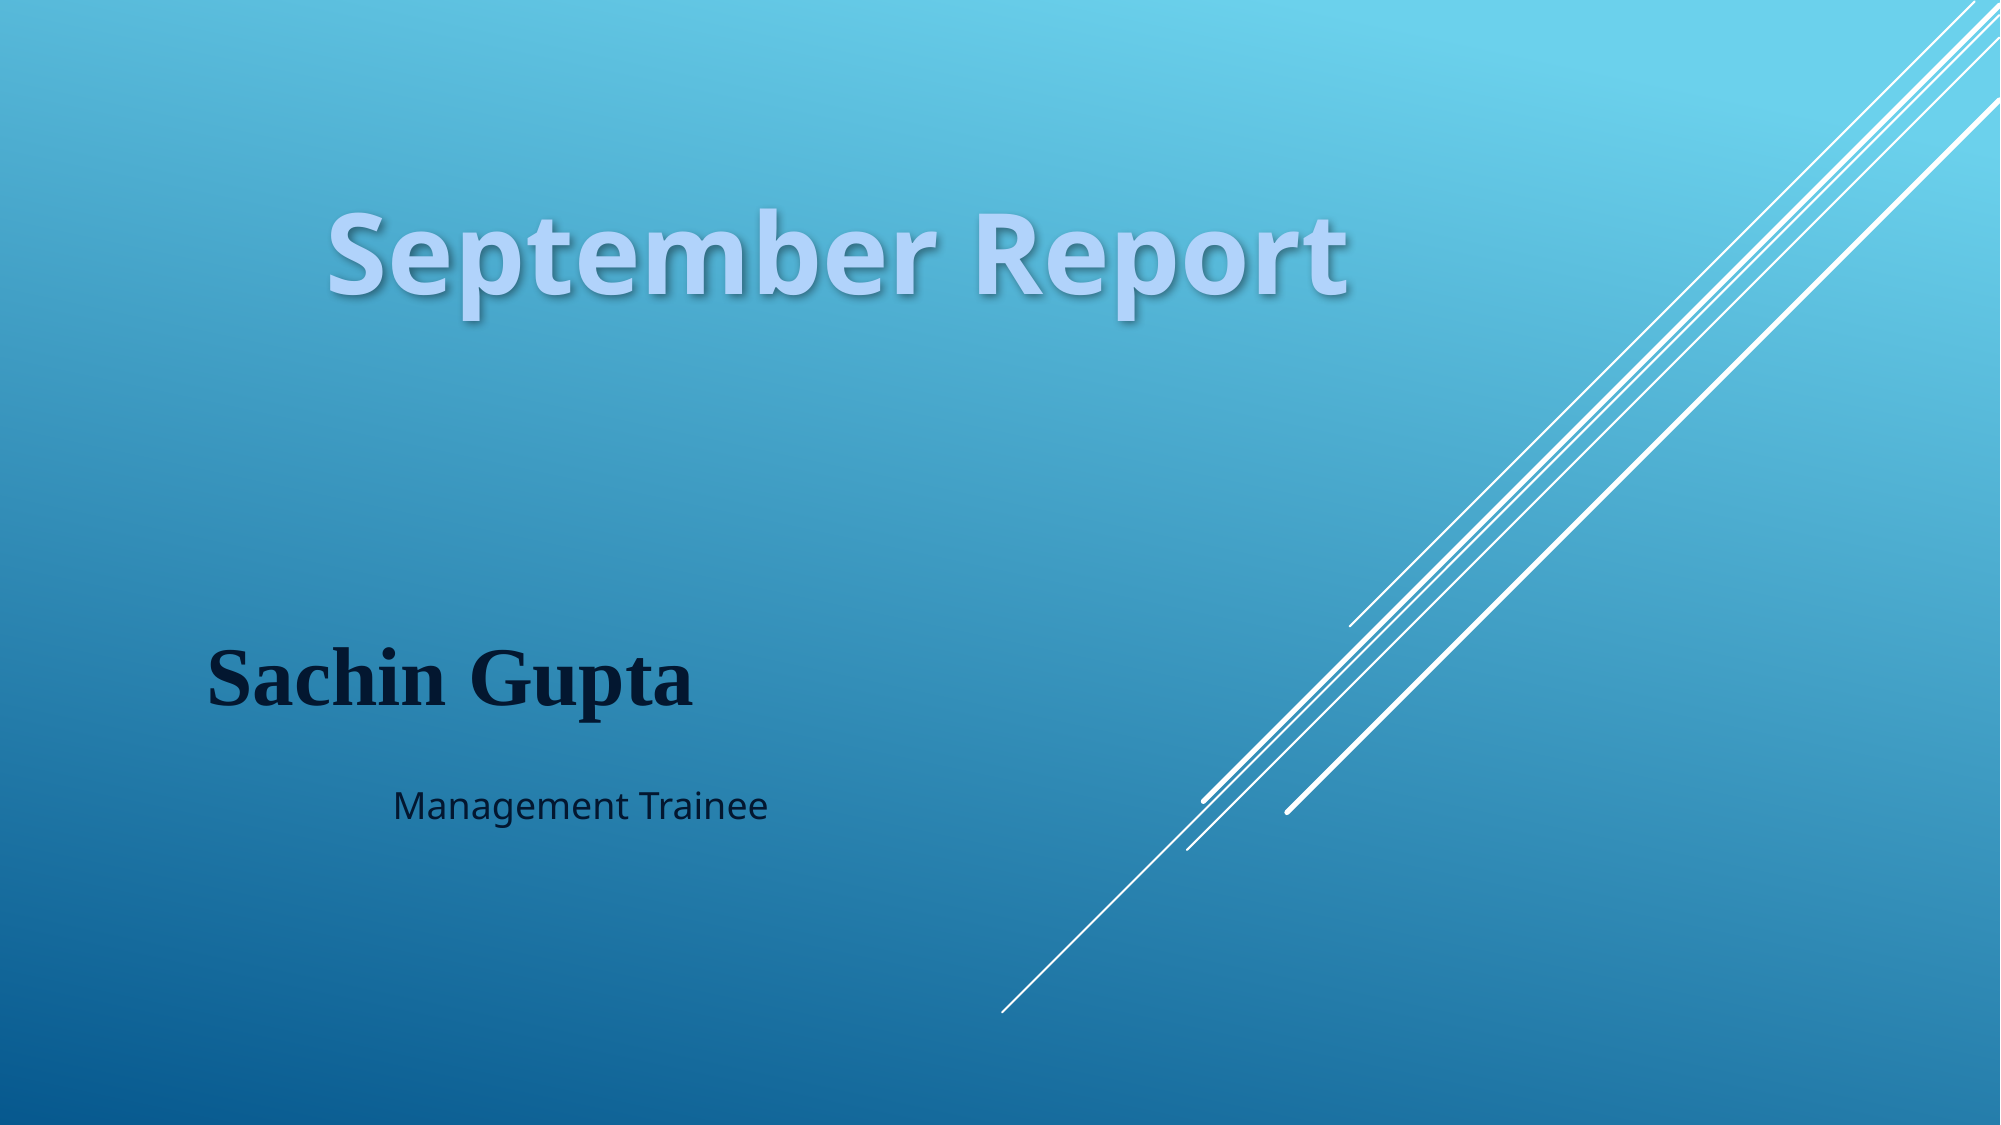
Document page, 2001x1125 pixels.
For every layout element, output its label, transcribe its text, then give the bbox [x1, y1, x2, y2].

text_box Management Trainee [377, 774, 827, 834]
text_box September Report [238, 174, 1439, 325]
subtitle Sachin Gupta [191, 614, 1187, 743]
